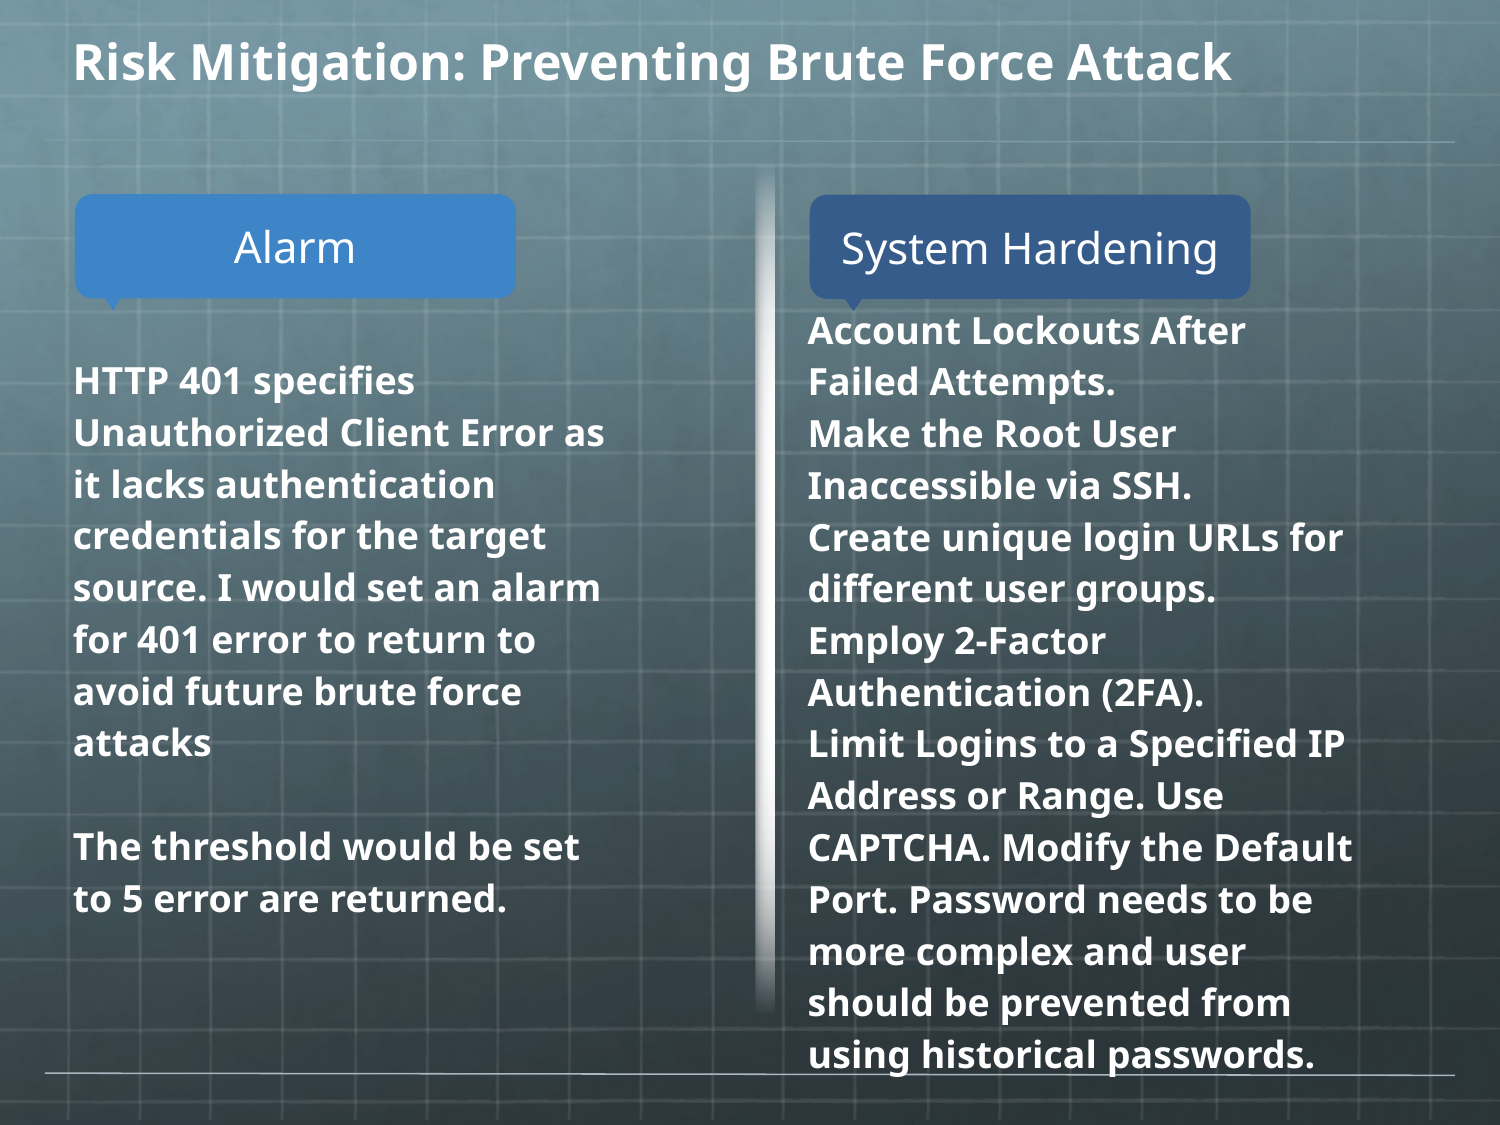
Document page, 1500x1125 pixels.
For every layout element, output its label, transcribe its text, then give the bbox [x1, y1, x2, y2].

subtitle HTTP 401 specifies Unauthorized Client Error as it lacks authentication credentials for the target source. I would set an alarm for 401 error to return to avoid future brute force attacks The threshold would be set to 5 error are returned. [0, 350, 704, 1073]
picture [0, 117, 1500, 1125]
subtitle Account Lockouts After Failed Attempts. Make the Root User Inaccessible via SSH. Create unique login URLs for different user groups. Employ 2-Factor Authentication (2FA). Limit Logins to a Specified IP Address or Range. Use CAPTCHA. Modify the Default Port. Password needs to be more complex and user should be prevented from using historical passwords. [732, 299, 1438, 1074]
title Risk Mitigation: Preventing Brute Force Attack [0, 0, 1500, 117]
